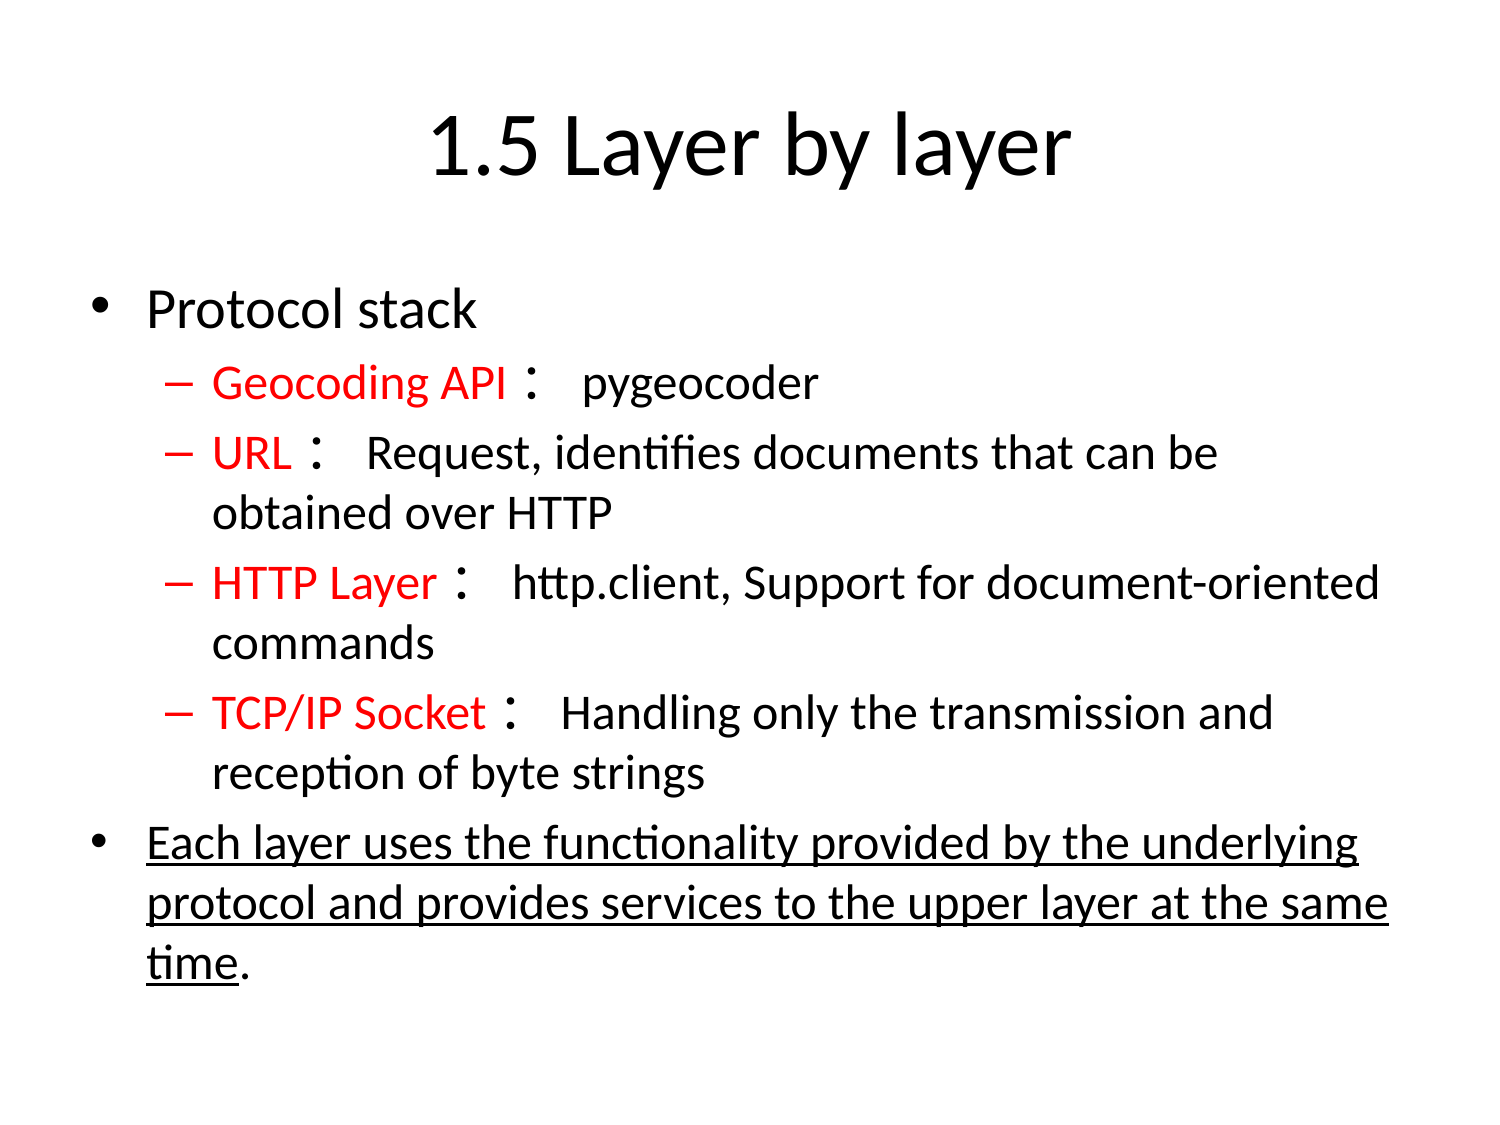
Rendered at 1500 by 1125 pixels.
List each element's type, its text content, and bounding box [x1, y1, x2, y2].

list Protocol stack Geocoding API：pygeocoder URL：Request, identifies documents that can be obtained over HTTP HTTP Layer：http.client, Support for document-oriented commands TCP/IP Socket：Handling only the transmission and reception of byte strings Each layer uses the functionality provided by the underlying protocol and provides services to the upper layer at the same time. [75, 262, 1425, 1005]
title 1.5 Layer by layer [75, 45, 1425, 233]
